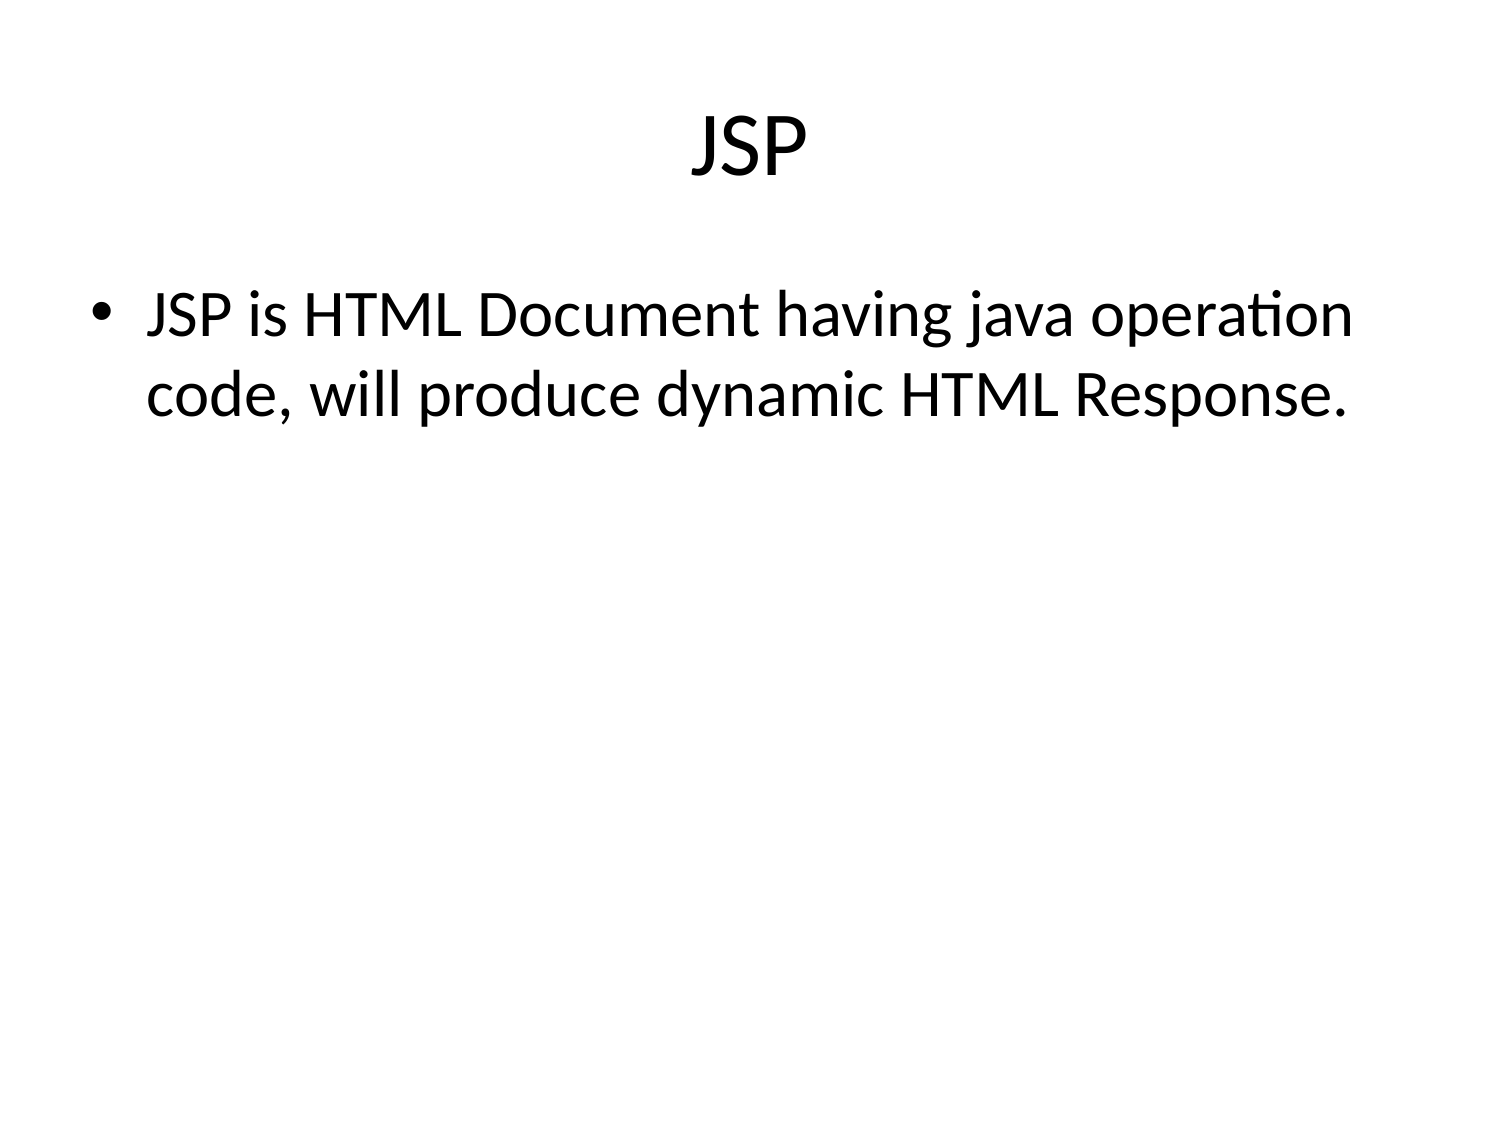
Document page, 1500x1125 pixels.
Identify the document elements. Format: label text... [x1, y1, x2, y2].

title JSP [75, 45, 1425, 233]
list JSP is HTML Document having java operation code, will produce dynamic HTML Response. [75, 262, 1425, 1005]
